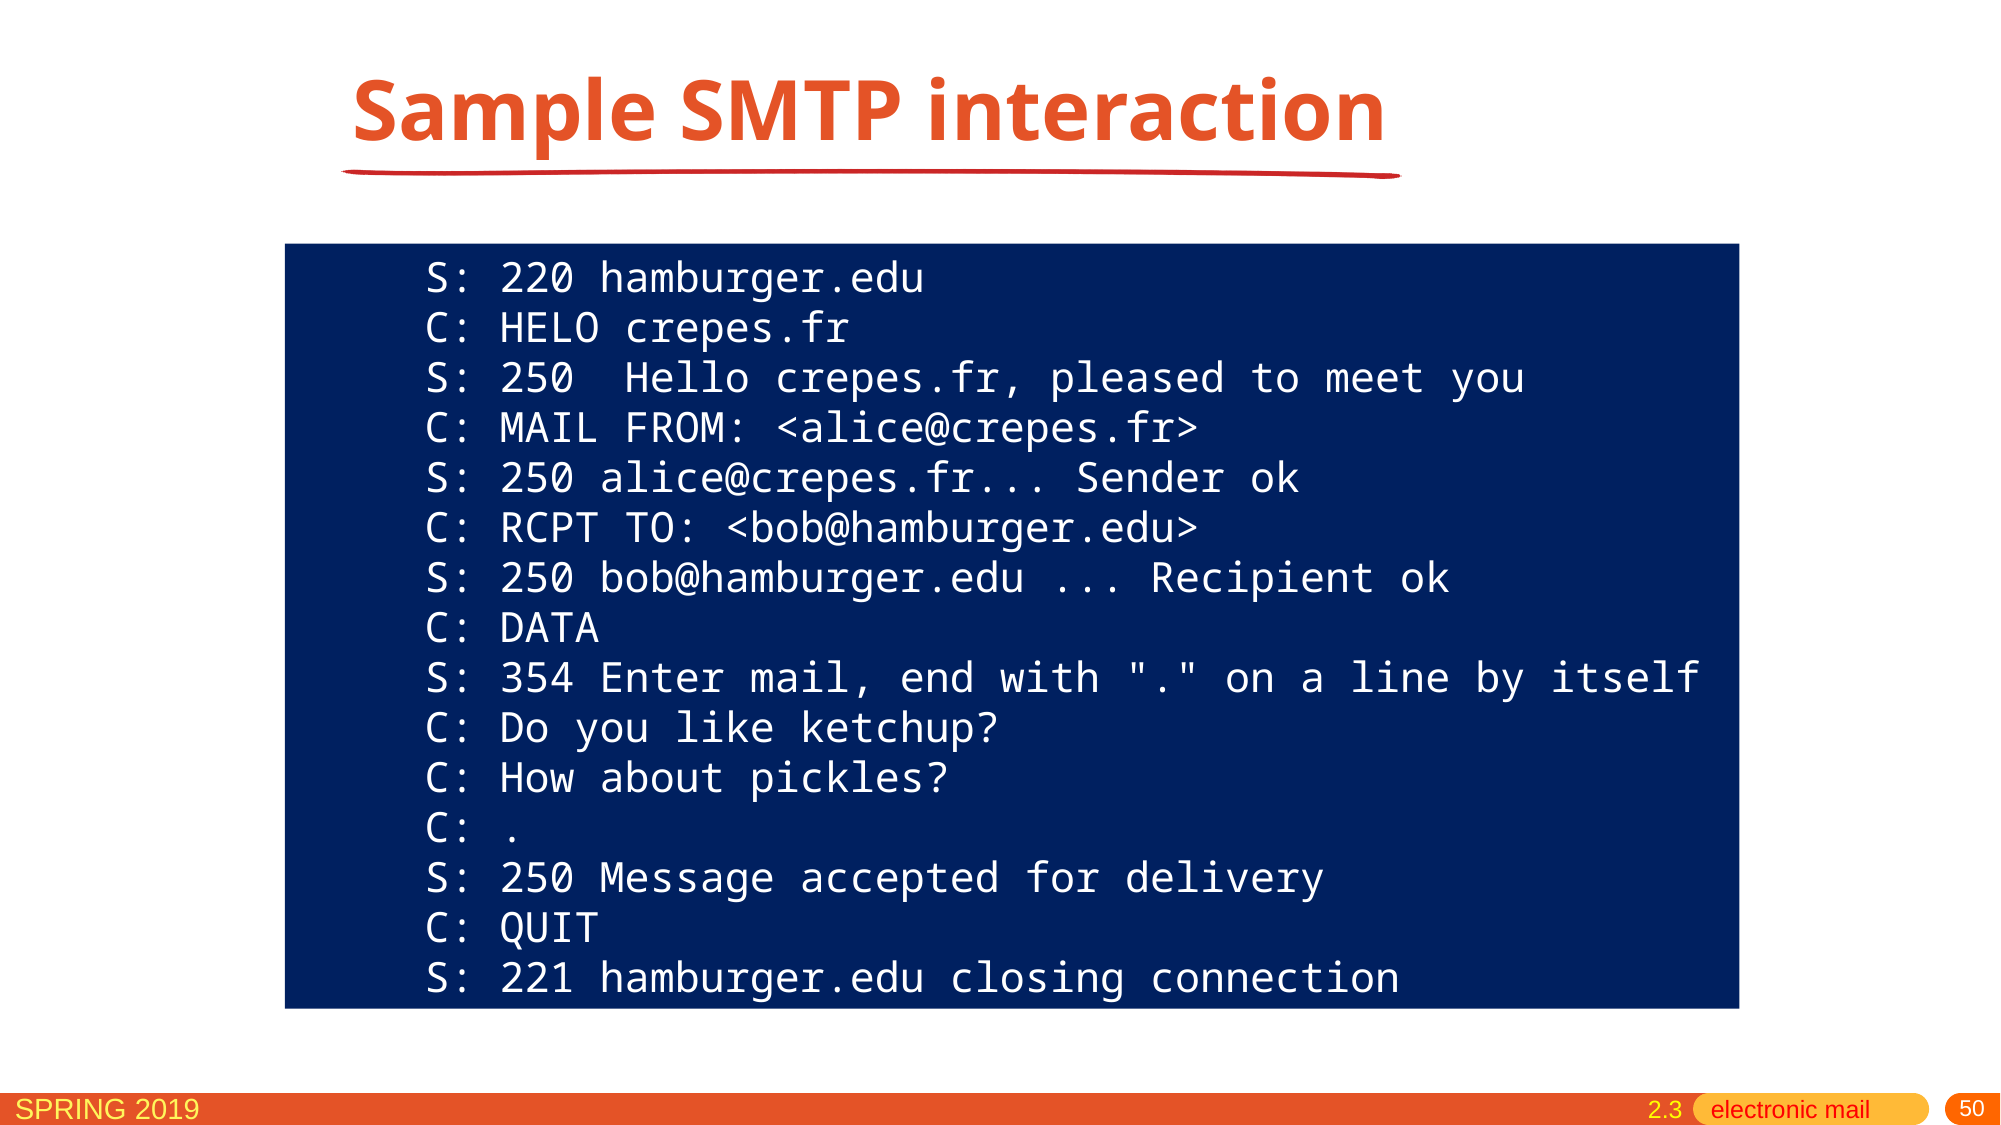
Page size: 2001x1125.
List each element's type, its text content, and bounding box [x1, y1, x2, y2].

text_box 2.3 electronic mail [1626, 1086, 1945, 1125]
picture [337, 166, 1414, 182]
title Sample SMTP interaction [337, 33, 1613, 182]
text_box S: 220 hamburger.edu C: HELO crepes.fr S: 250 Hello crepes.fr, pleased to meet you C: MAIL FROM: <alice@crepes.fr> S: 250 alice@crepes.fr... Sender ok C: RCPT TO: <bob@hamburger.edu> S: 250 bob@hamburger.edu ... Recipient ok C: DATA S: 354 Enter mail, end with "." on a line by itself C: Do you like ketchup? C: How about pickles? C: . S: 250 Message accepted for delivery C: QUIT S: 221 hamburger.edu closing connection [284, 243, 1740, 1009]
